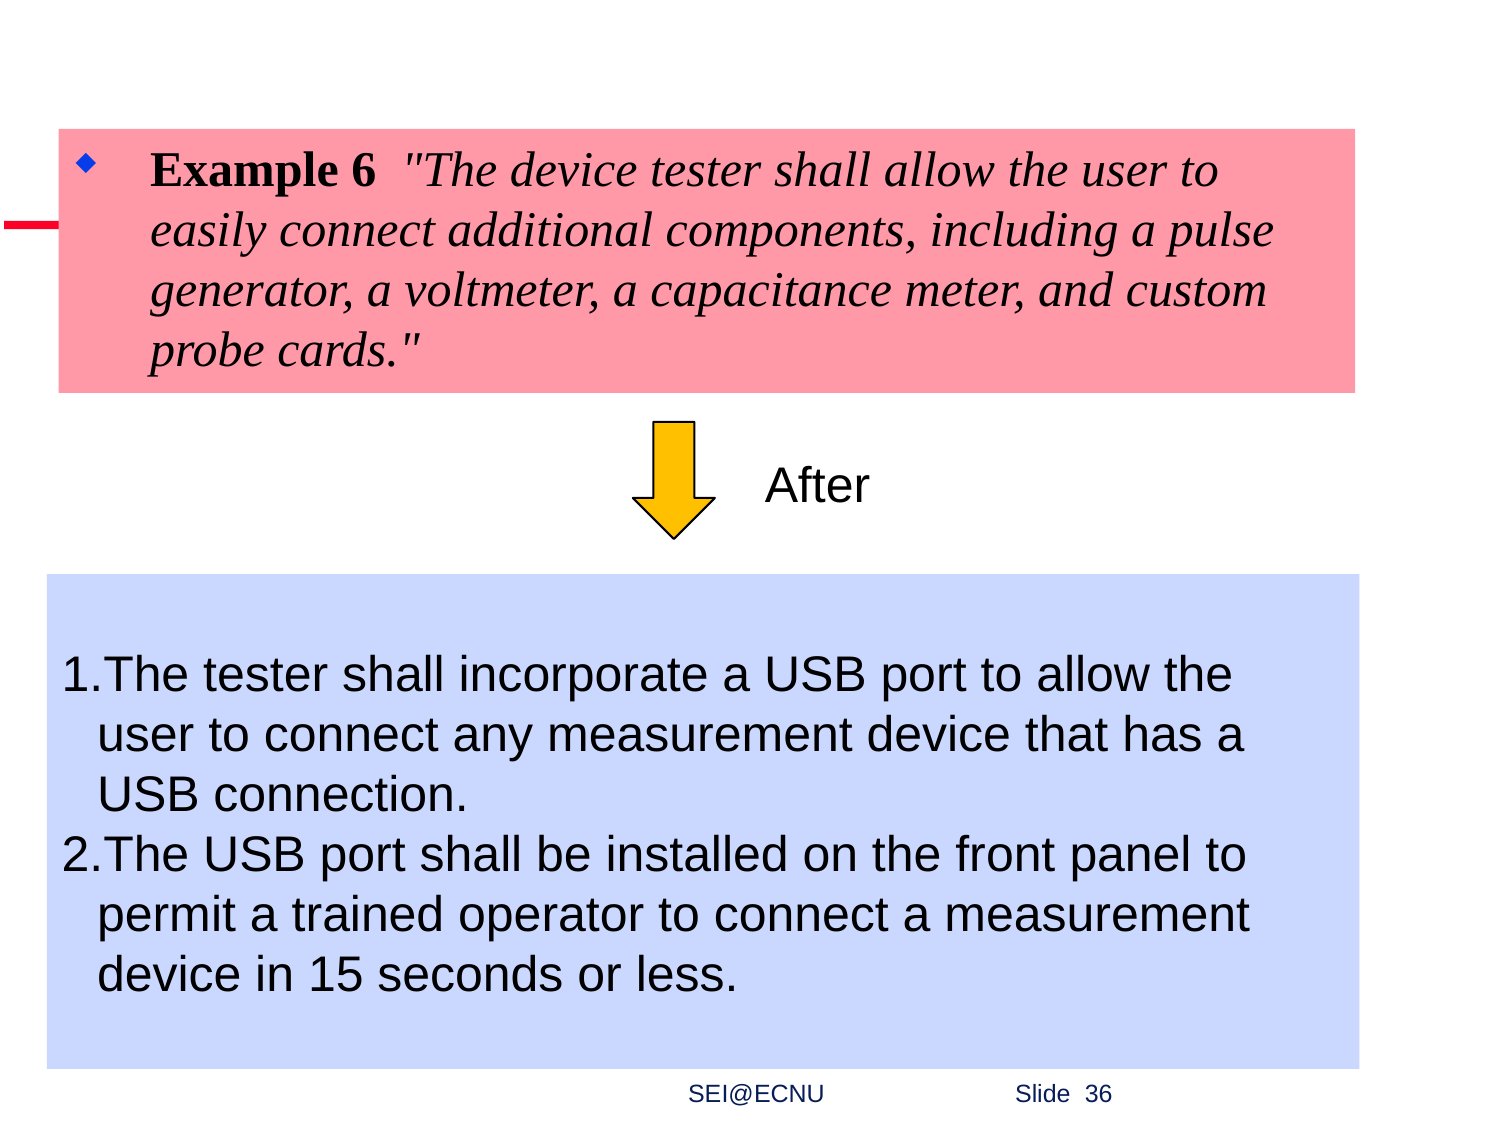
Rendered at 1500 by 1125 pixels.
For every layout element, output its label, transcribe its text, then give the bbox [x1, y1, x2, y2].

list Example 6 "The device tester shall allow the user to easily connect additional components, including a pulse generator, a voltmeter, a capacitance meter, and custom probe cards." [58, 128, 1356, 393]
text_box After [750, 445, 1032, 520]
text_box [632, 421, 715, 539]
text_box The tester shall incorporate a USB port to allow the user to connect any measurement device that has a USB connection. The USB port shall be installed on the front panel to permit a trained operator to connect a measurement device in 15 seconds or less. [46, 574, 1360, 1069]
